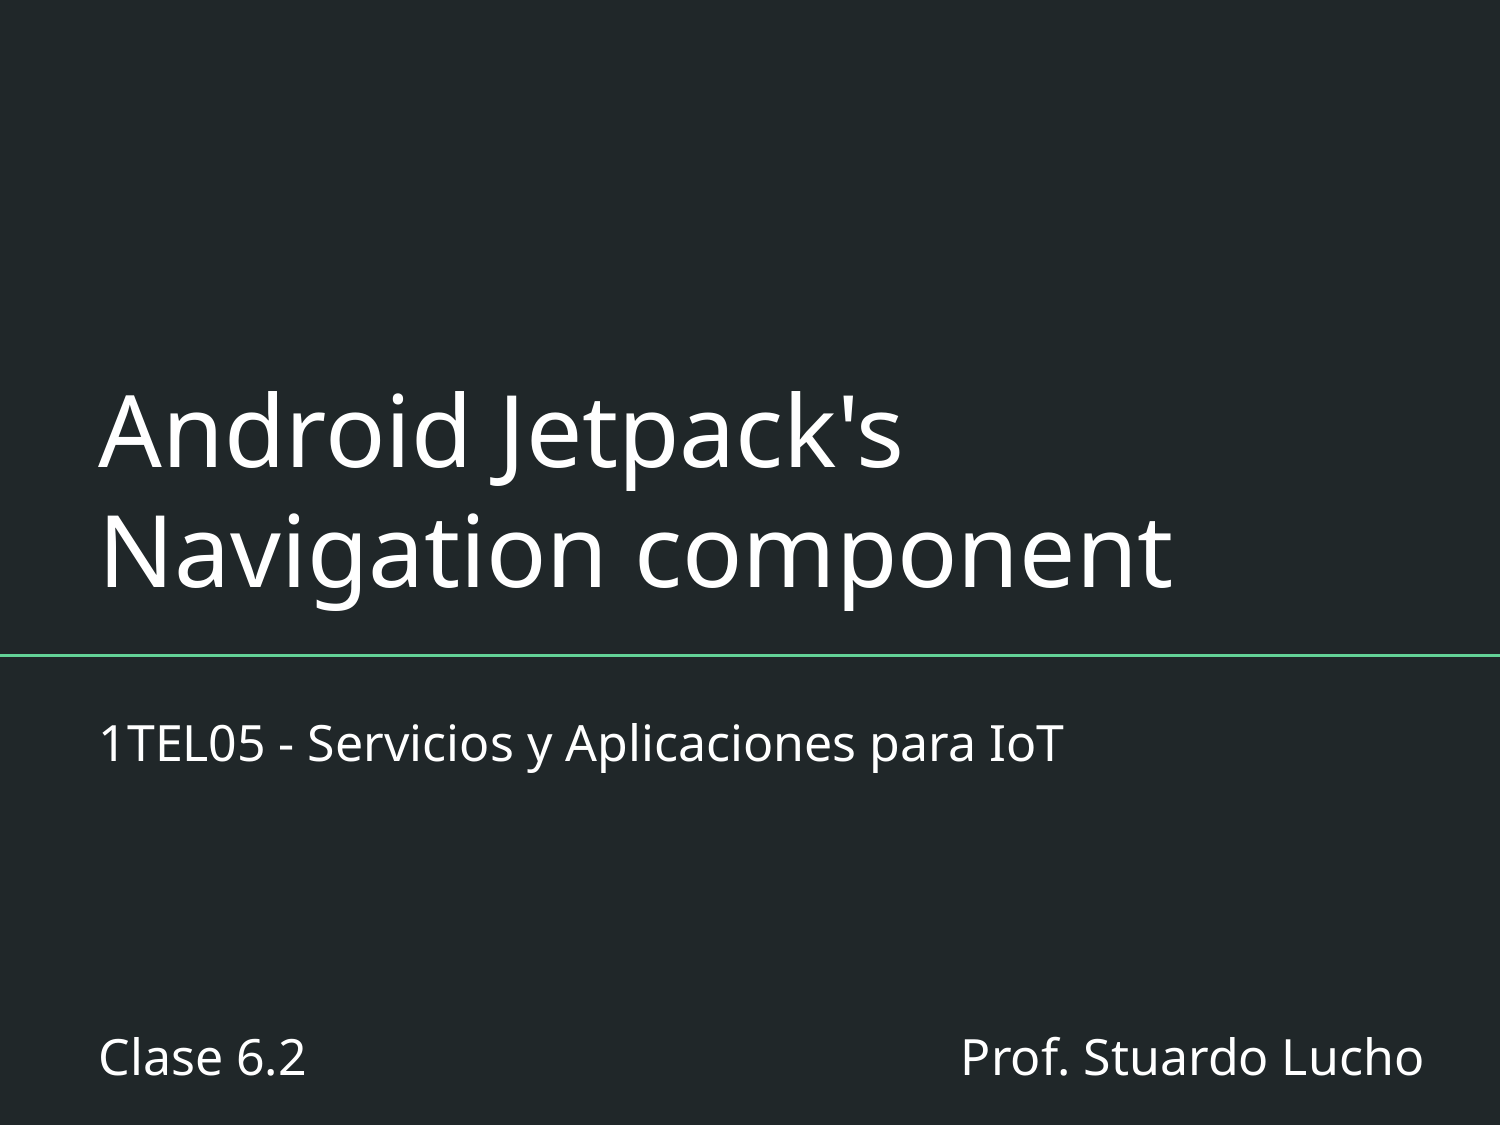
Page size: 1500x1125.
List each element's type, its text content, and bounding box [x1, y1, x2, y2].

text_box Clase 6.2 [83, 1010, 601, 1102]
subtitle 1TEL05 - Servicios y Aplicaciones para IoT [83, 696, 1417, 834]
title Android Jetpack's Navigation component [83, 275, 1417, 623]
text_box Prof. Stuardo Lucho [945, 1010, 1463, 1102]
